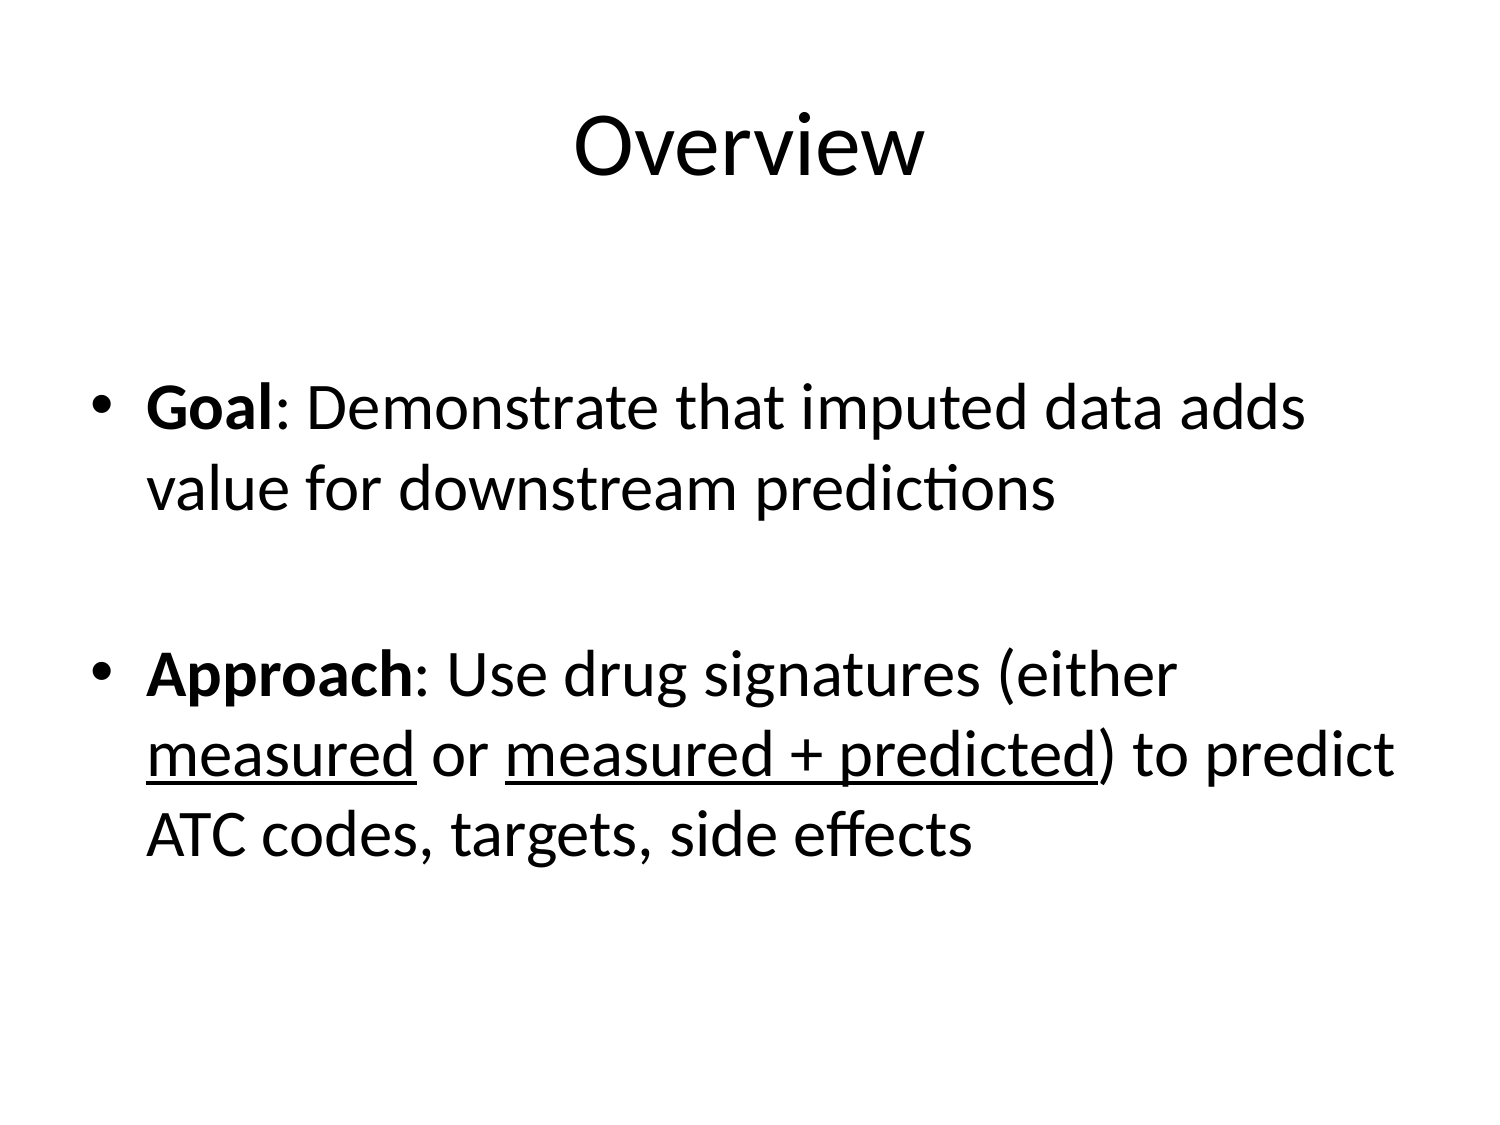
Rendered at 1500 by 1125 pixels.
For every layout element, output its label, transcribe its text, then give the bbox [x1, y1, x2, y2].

list Goal: Demonstrate that imputed data adds value for downstream predictions Approach: Use drug signatures (either measured or measured + predicted) to predict ATC codes, targets, side effects [75, 262, 1425, 1005]
title Overview [75, 45, 1425, 233]
